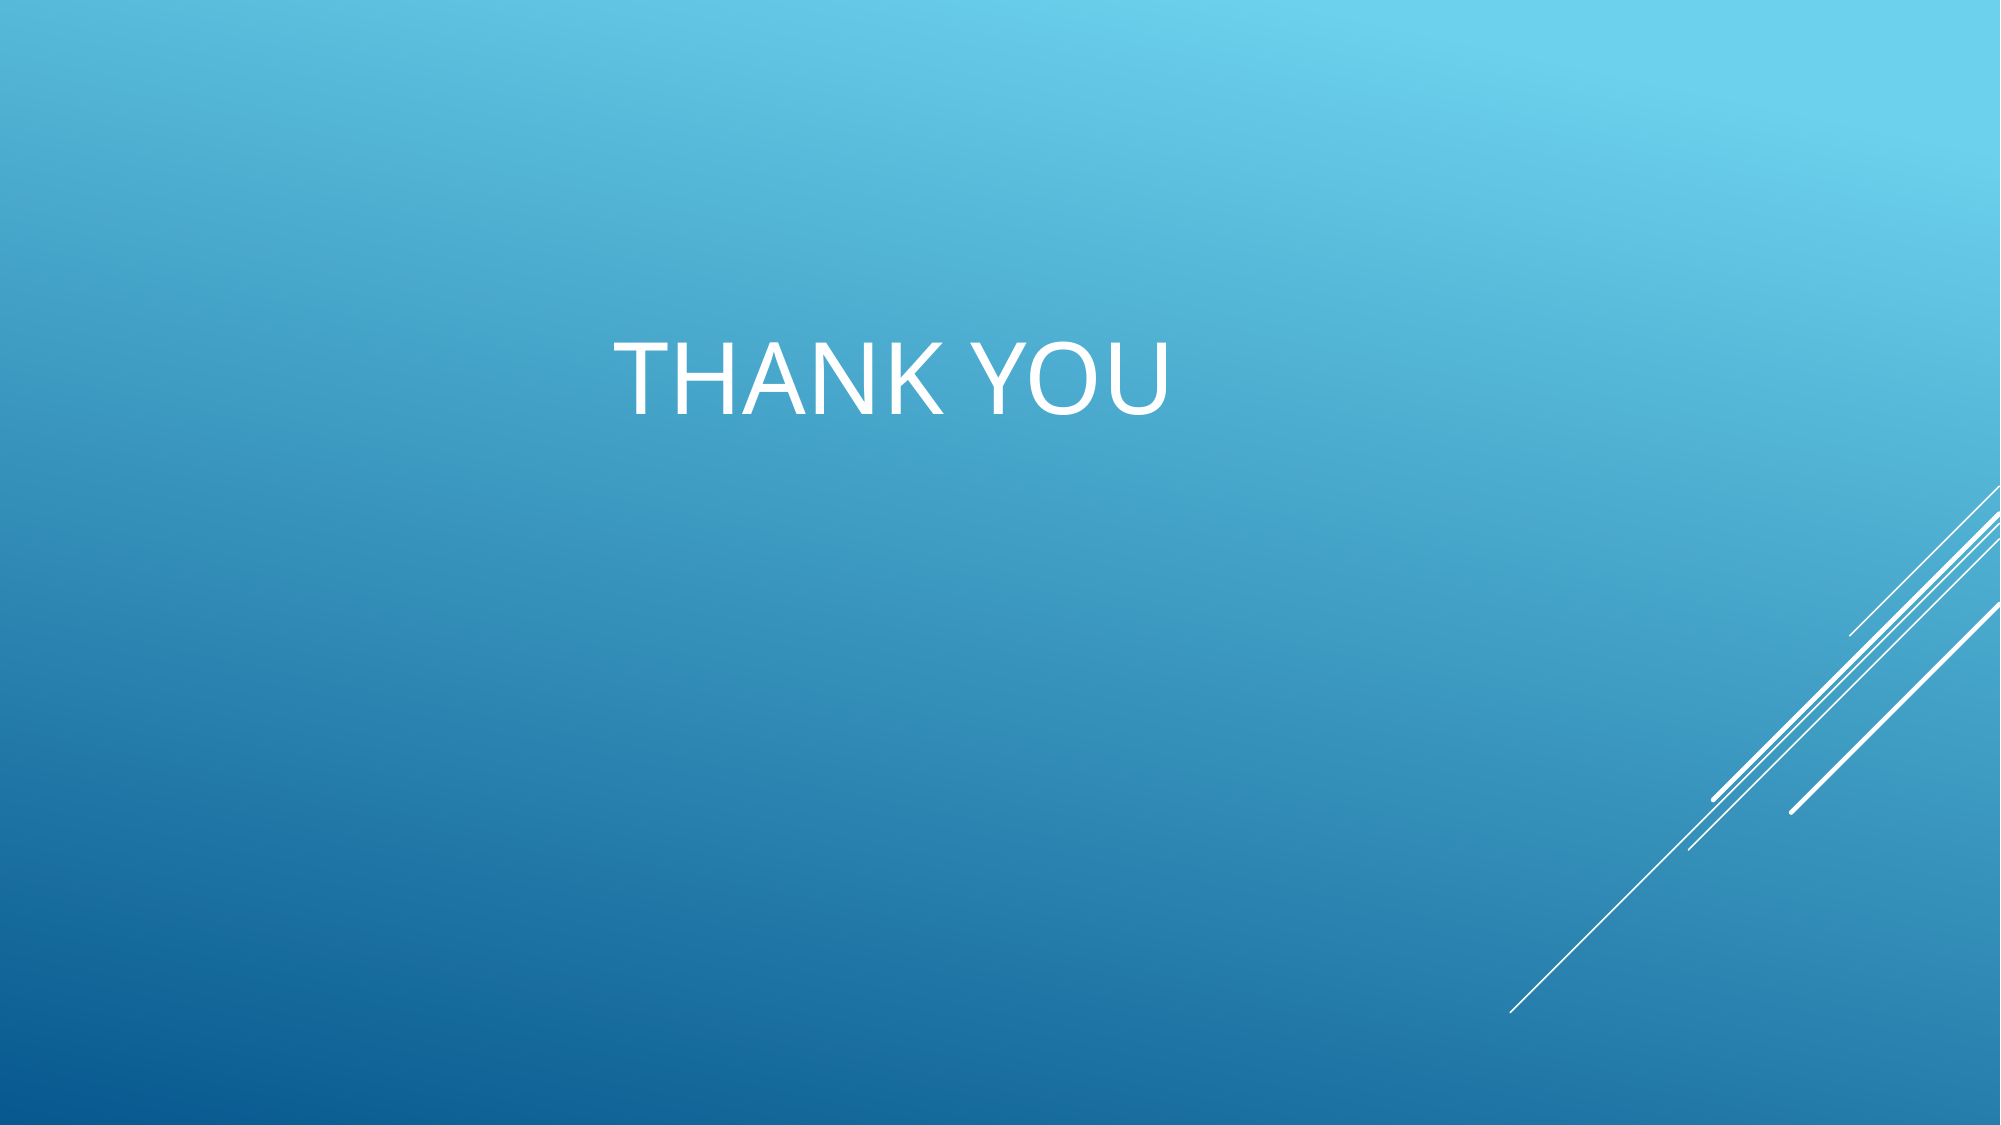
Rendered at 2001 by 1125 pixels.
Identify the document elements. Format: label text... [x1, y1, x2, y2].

title Thank you [207, 296, 1608, 544]
